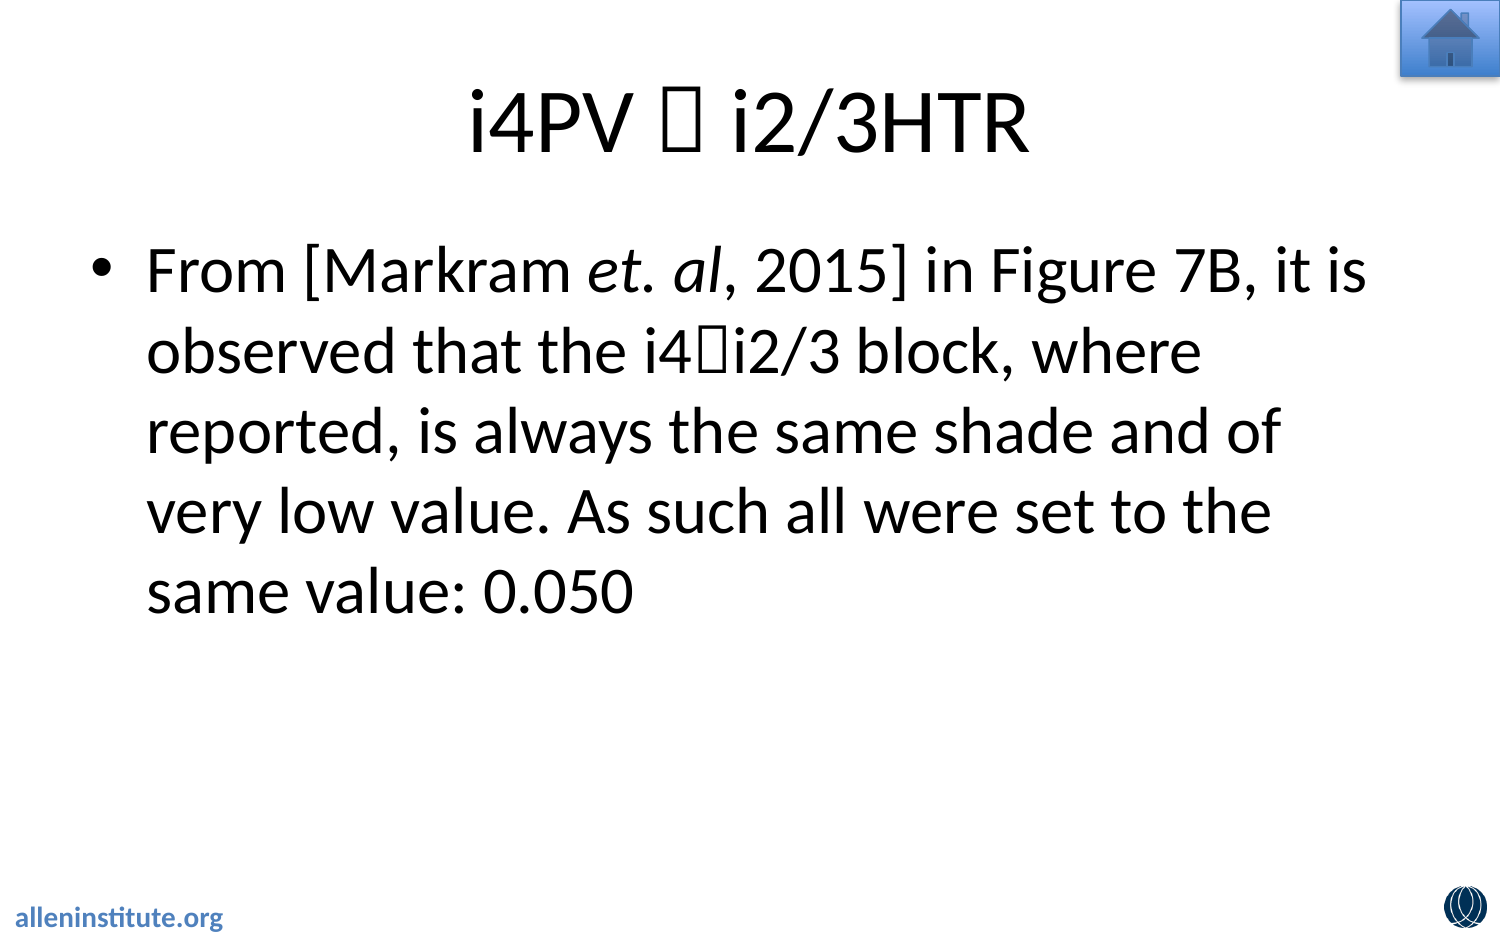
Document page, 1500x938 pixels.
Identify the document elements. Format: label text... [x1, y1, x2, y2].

title i4PV  i2/3HTR [75, 37, 1425, 194]
list From [Markram et. al, 2015] in Figure 7B, it is observed that the i4i2/3 block, where reported, is always the same shade and of very low value. As such all were set to the same value: 0.050 [75, 218, 1425, 838]
picture [1444, 886, 1487, 928]
